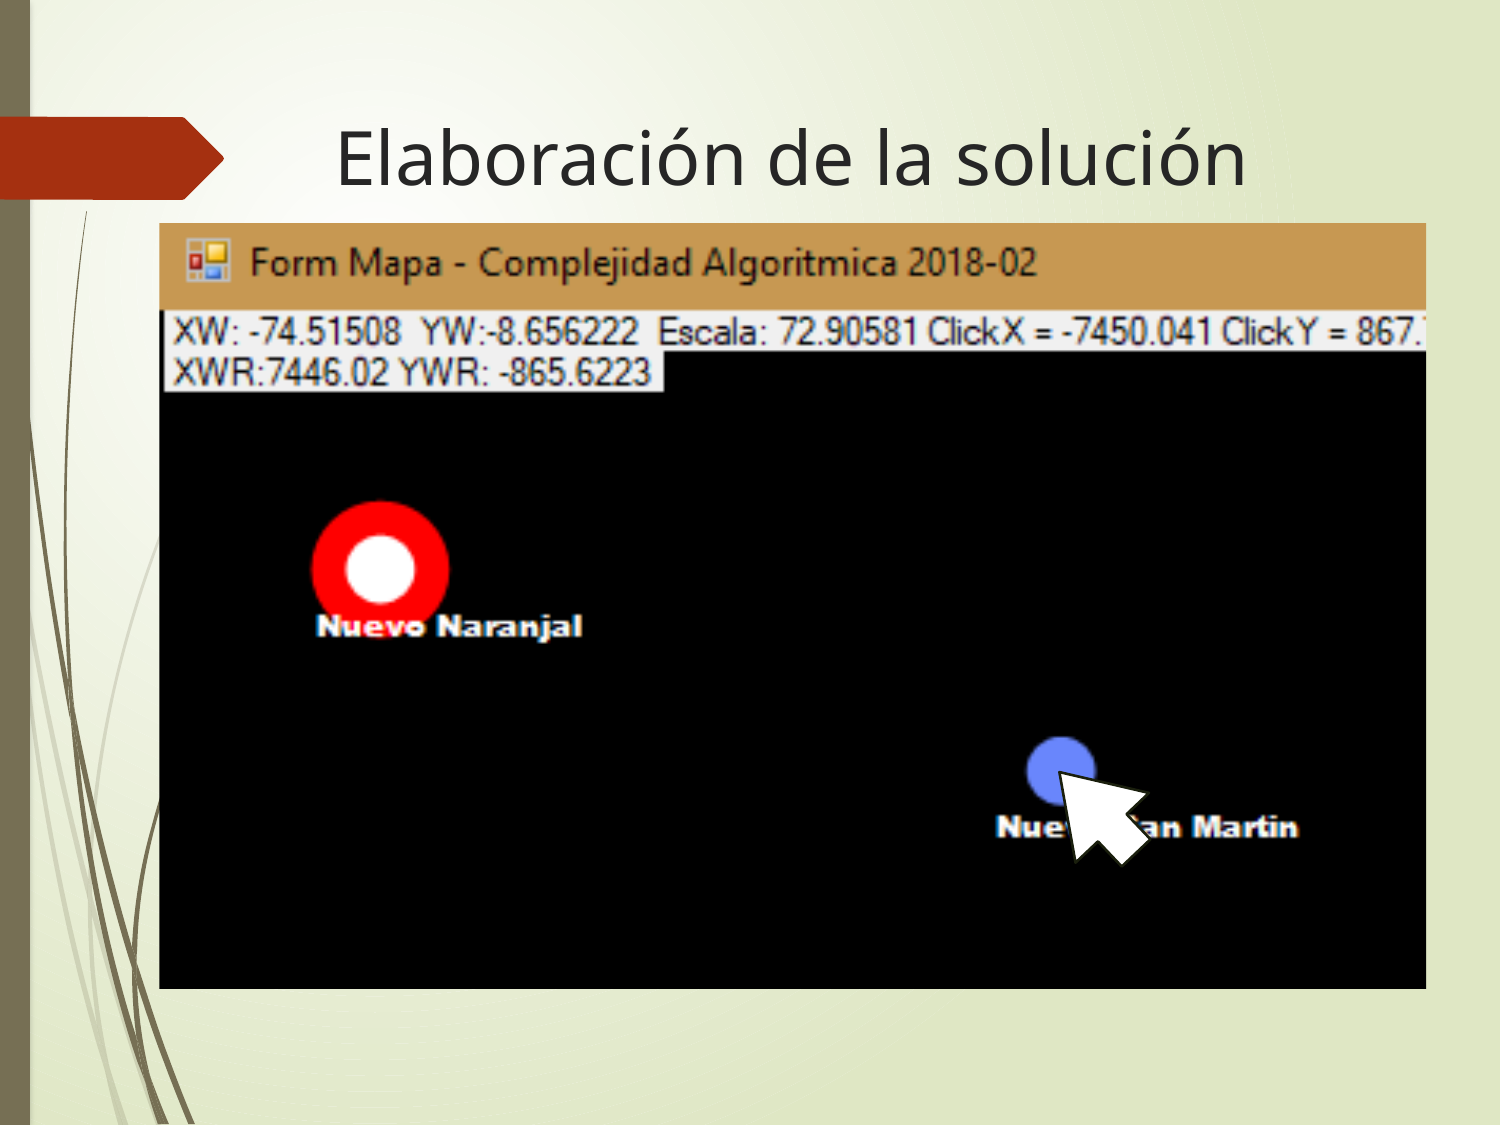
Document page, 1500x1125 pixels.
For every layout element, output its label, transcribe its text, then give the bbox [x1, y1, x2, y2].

title Elaboración de la solución [319, 102, 1400, 222]
picture [159, 223, 1427, 989]
